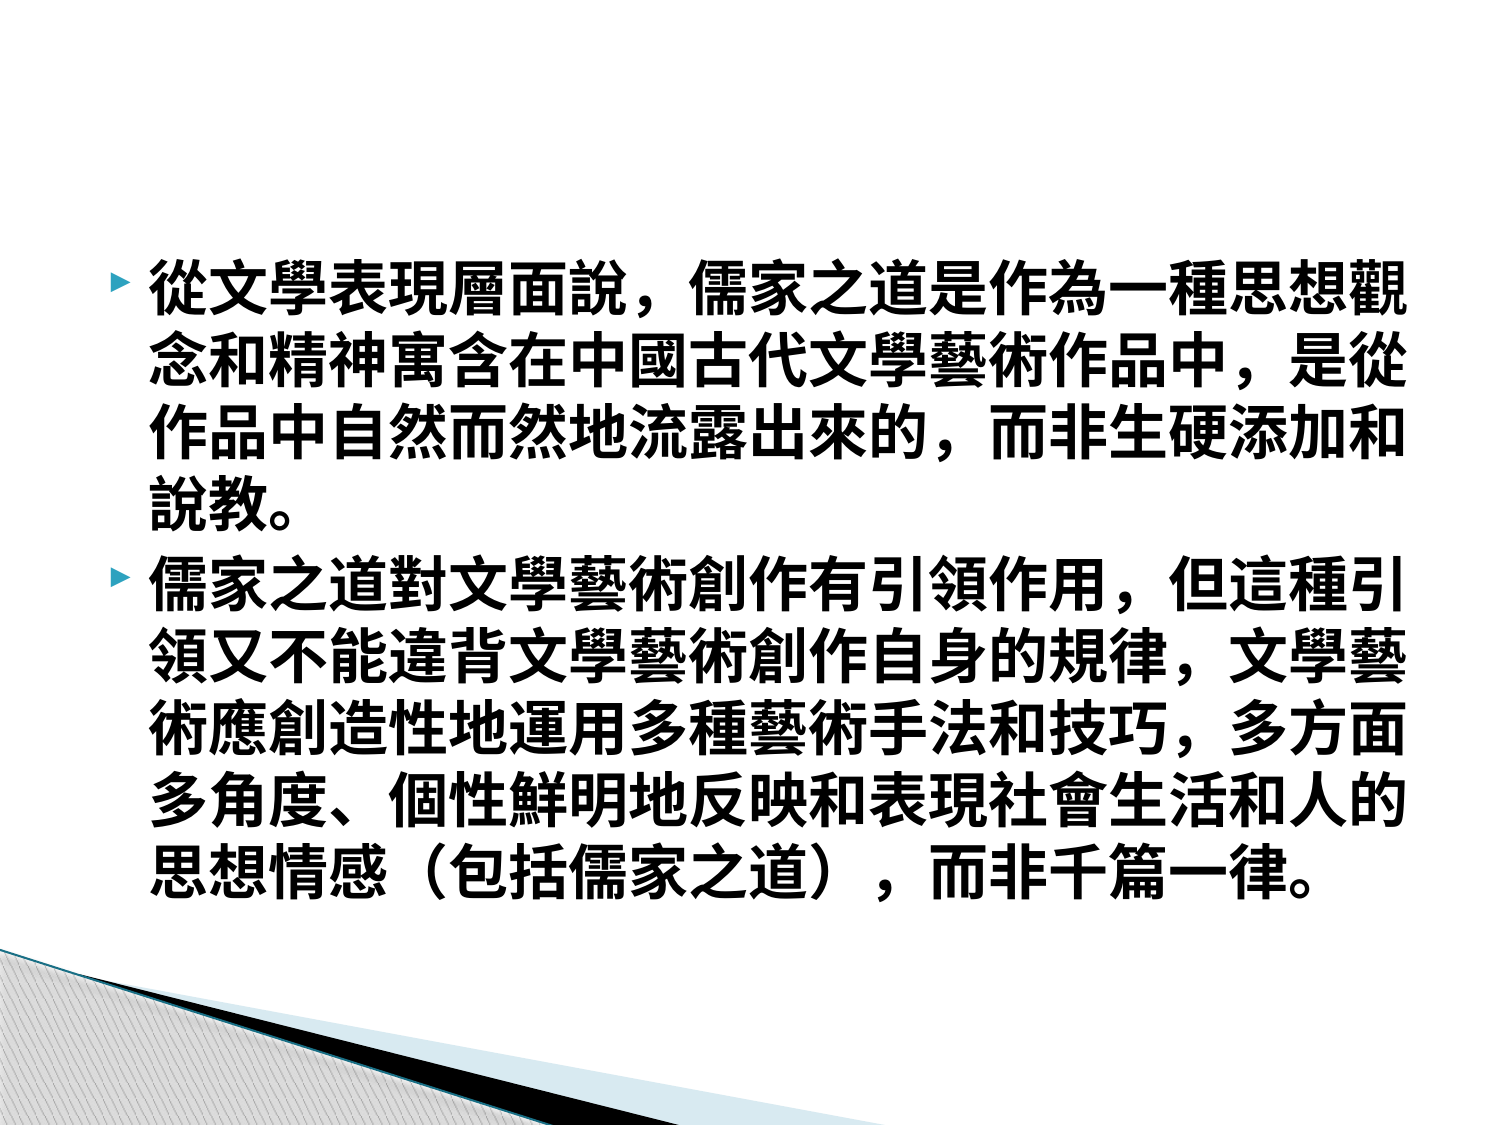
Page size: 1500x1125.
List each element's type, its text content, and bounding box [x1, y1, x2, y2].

list 從文學表現層面說，儒家之道是作為一種思想觀念和精神寓含在中國古代文學藝術作品中，是從作品中自然而然地流露出來的，而非生硬添加和說教。 儒家之道對文學藝術創作有引領作用，但這種引領又不能違背文學藝術創作自身的規律，文學藝術應創造性地運用多種藝術手法和技巧，多方面多角度、個性鮮明地反映和表現社會生活和人的思想情感（包括儒家之道），而非千篇一律。 [75, 243, 1425, 986]
